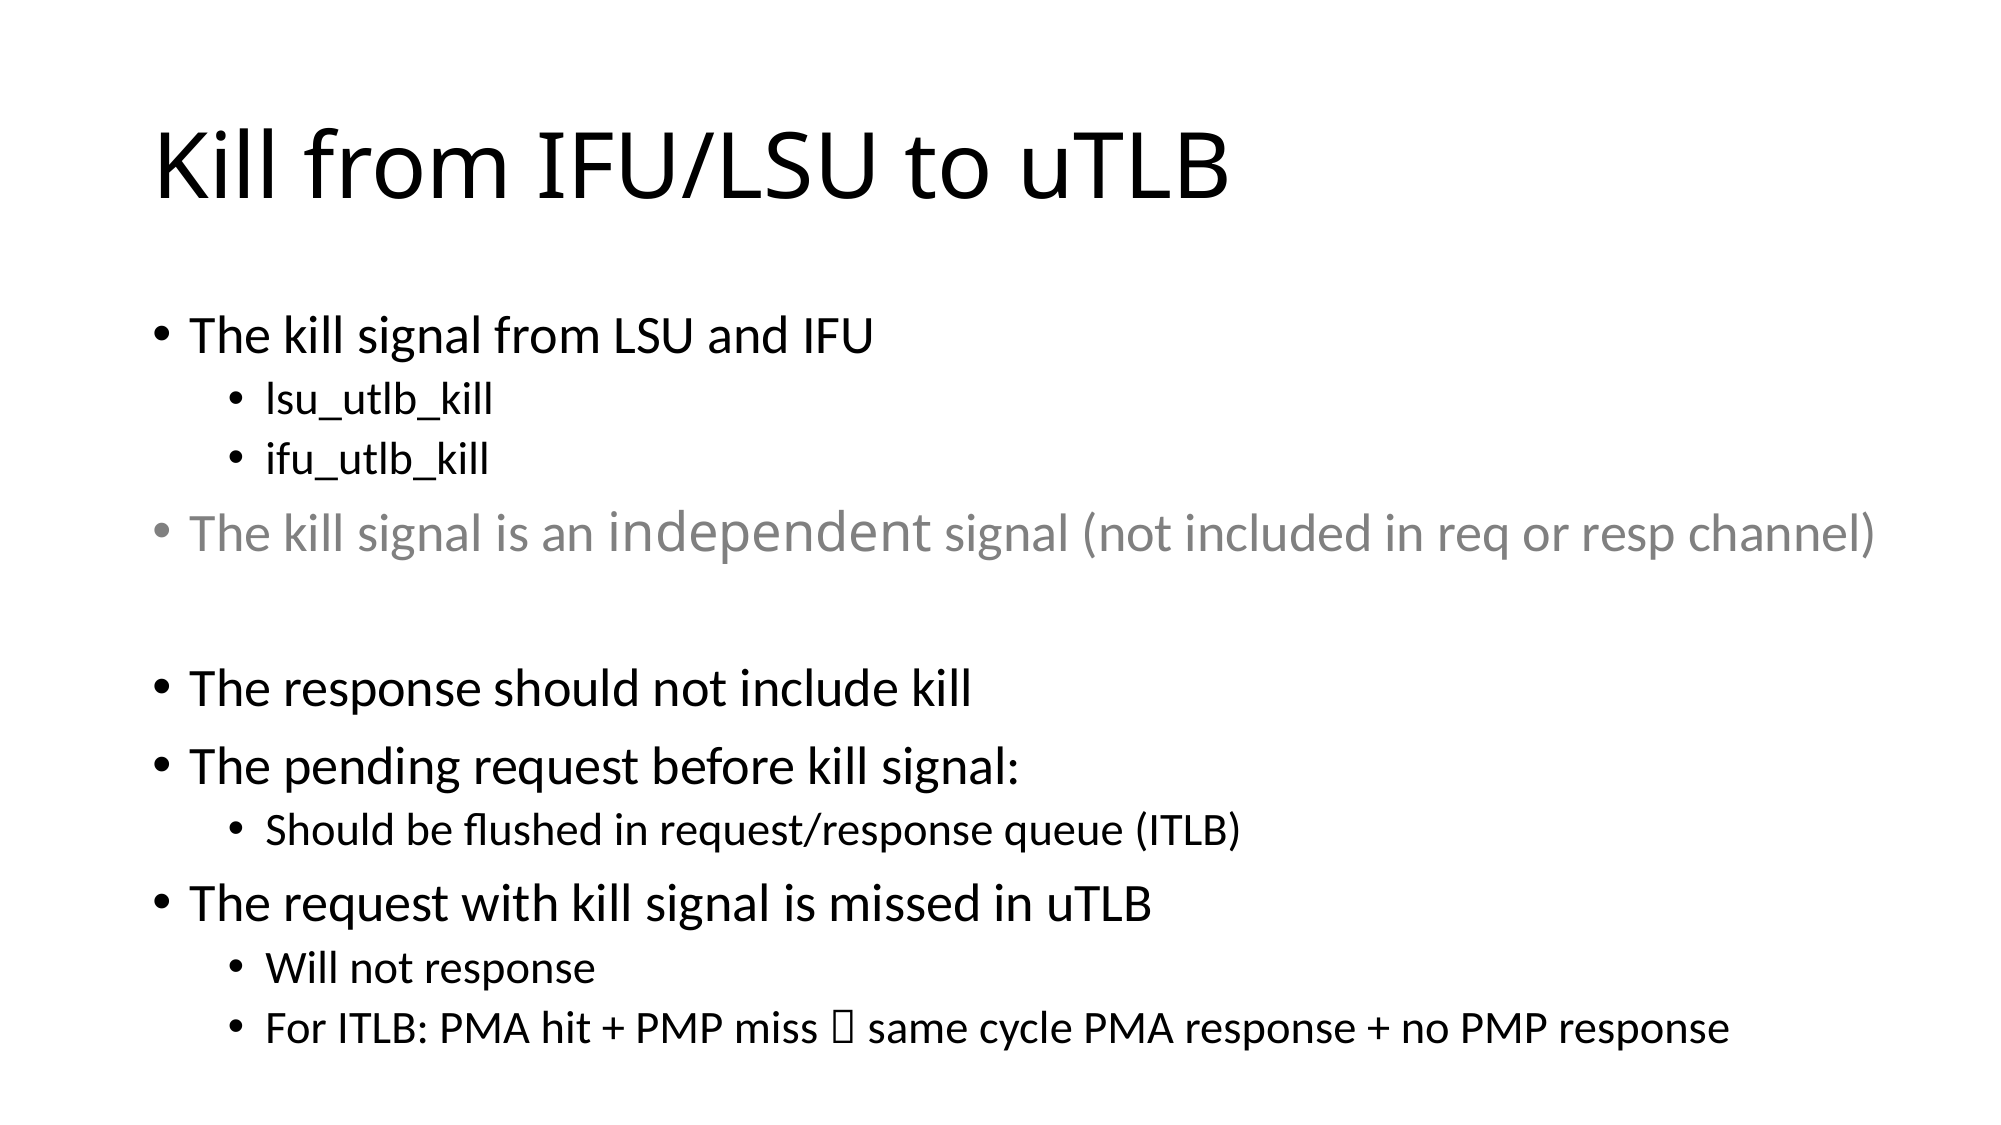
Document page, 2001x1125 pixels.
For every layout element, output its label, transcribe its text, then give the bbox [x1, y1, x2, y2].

list The kill signal from LSU and IFU lsu_utlb_kill ifu_utlb_kill The kill signal is an independent signal (not included in req or resp channel) The response should not include kill The pending request before kill signal: Should be flushed in request/response queue (ITLB) The request with kill signal is missed in uTLB Will not response For ITLB: PMA hit + PMP miss  same cycle PMA response + no PMP response [137, 299, 1910, 1066]
title Kill from IFU/LSU to uTLB [137, 59, 1863, 278]
